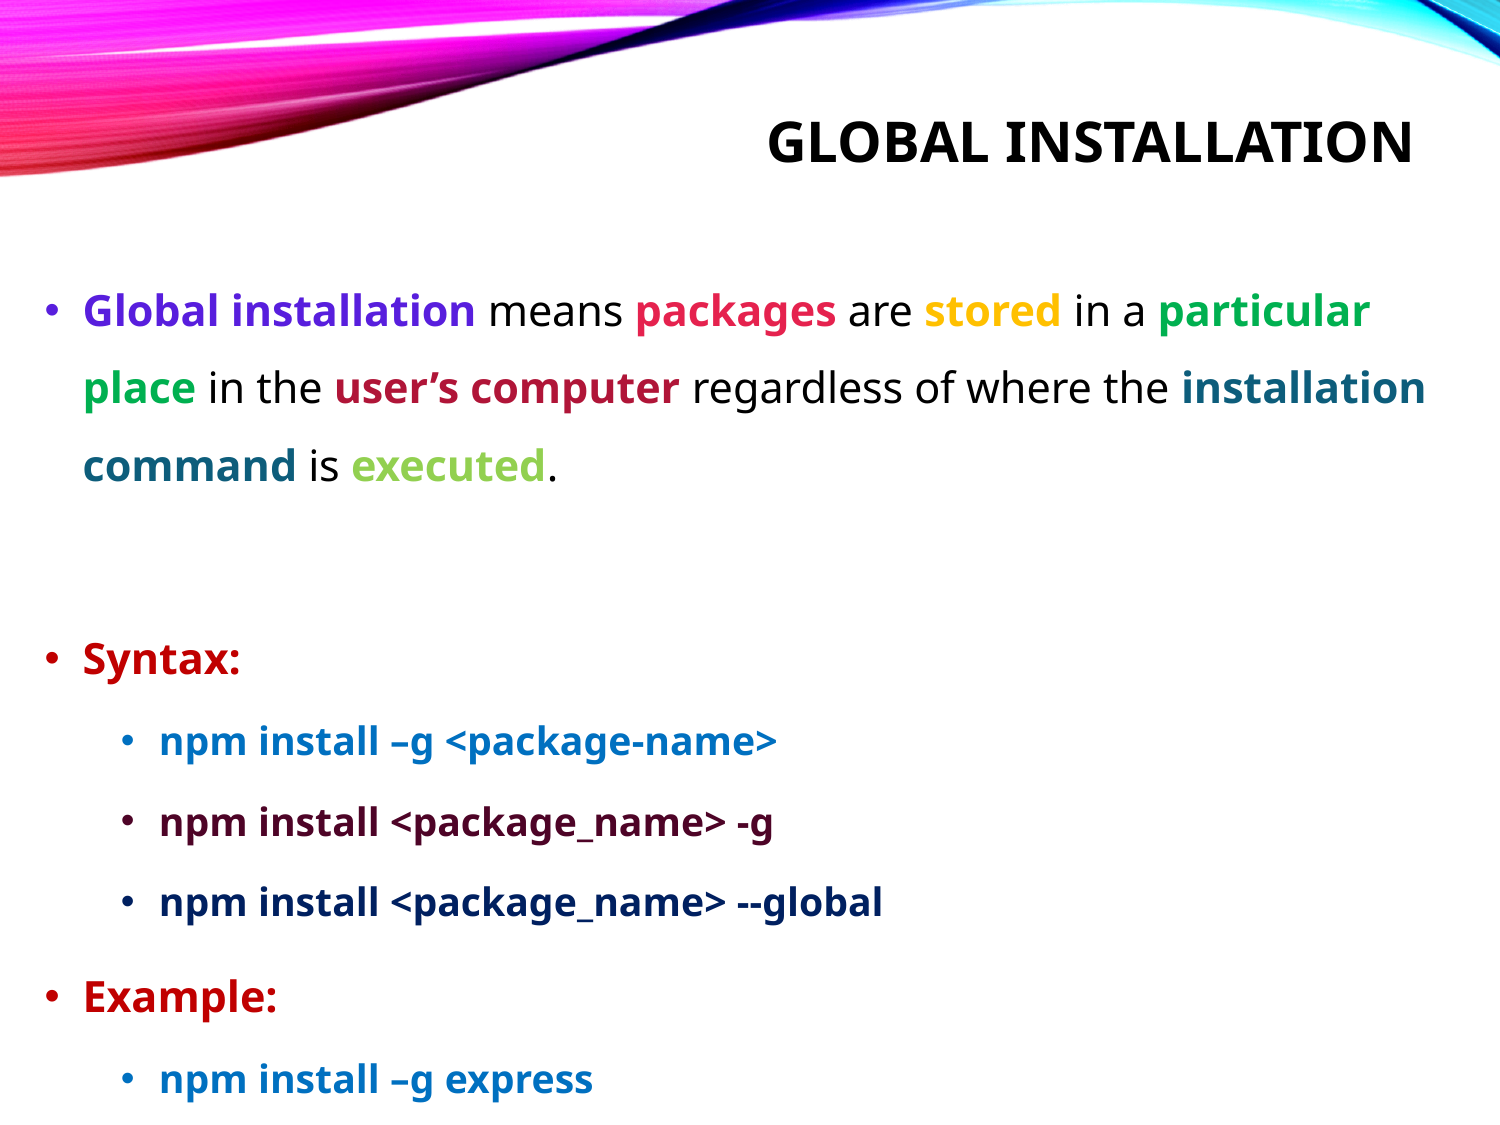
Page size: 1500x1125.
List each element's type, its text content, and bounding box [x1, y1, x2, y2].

list Global installation means packages are stored in a particular place in the user’s computer regardless of where the installation command is executed. Syntax: npm install –g <package-name> npm install <package_name> -g npm install <package_name> --global Example: npm install –g express [29, 250, 1475, 1111]
title global installation [383, 38, 1431, 250]
picture [0, 0, 1500, 178]
